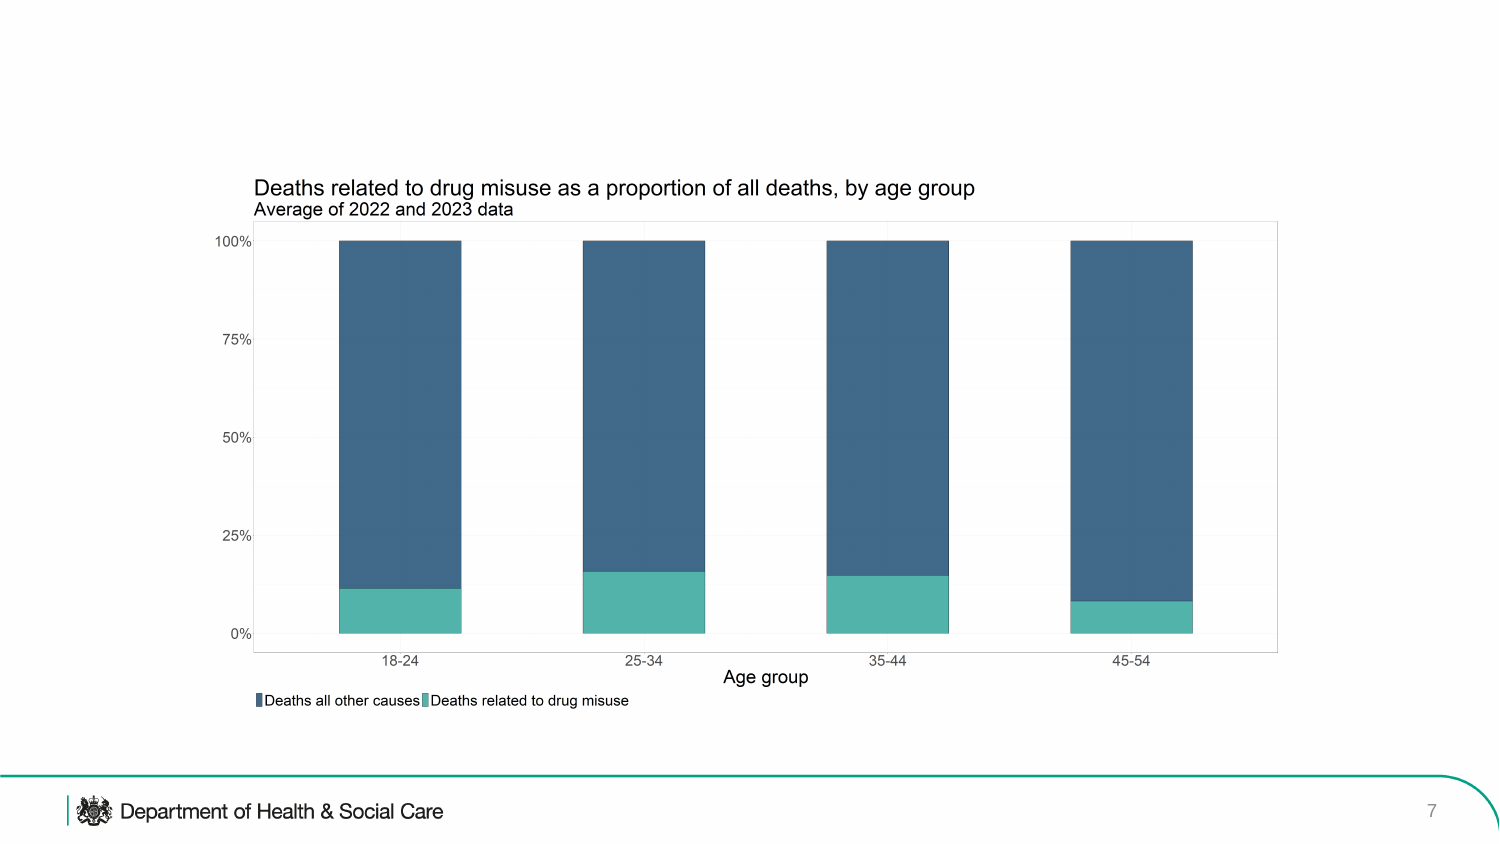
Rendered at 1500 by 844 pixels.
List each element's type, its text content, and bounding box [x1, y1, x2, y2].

picture [0, 0, 1499, 844]
slide_number 7 [1358, 782, 1453, 827]
